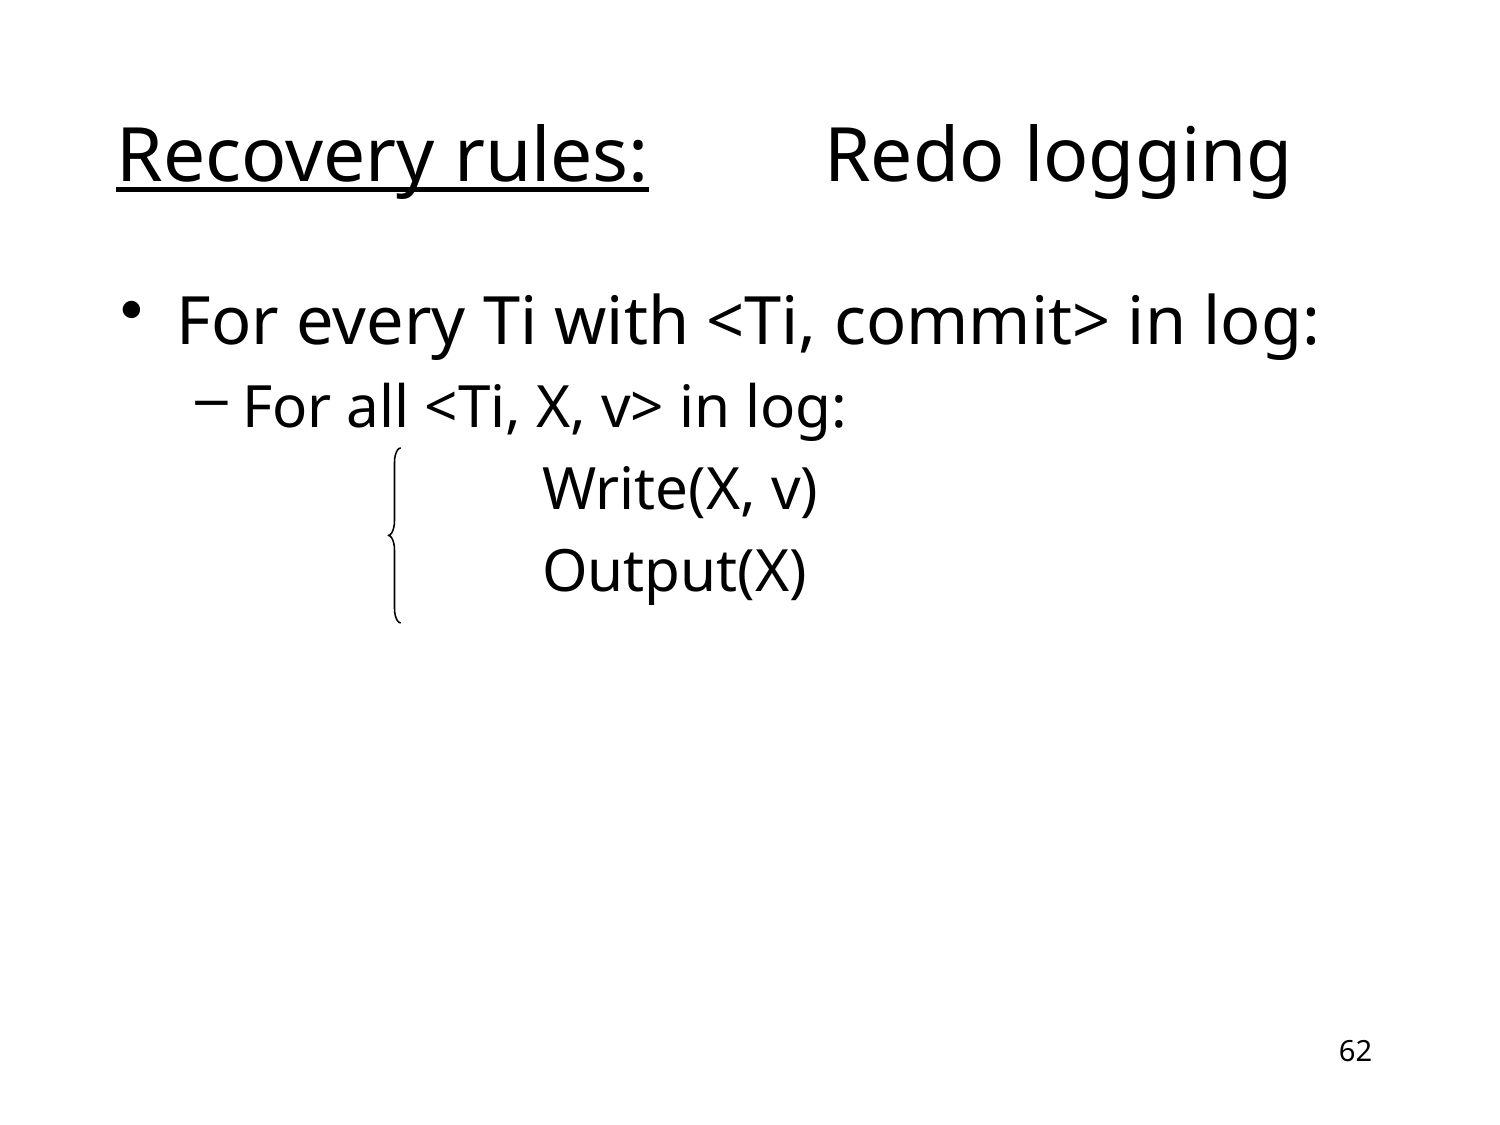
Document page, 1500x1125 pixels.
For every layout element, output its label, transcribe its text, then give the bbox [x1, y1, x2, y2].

title Recovery rules: Redo logging [67, 57, 1343, 246]
list For every Ti with <Ti, commit> in log: For all <Ti, X, v> in log: Write(X, v) Output(X) [105, 270, 1381, 645]
text_box [388, 447, 401, 623]
slide_number 62 [1074, 1024, 1388, 1101]
